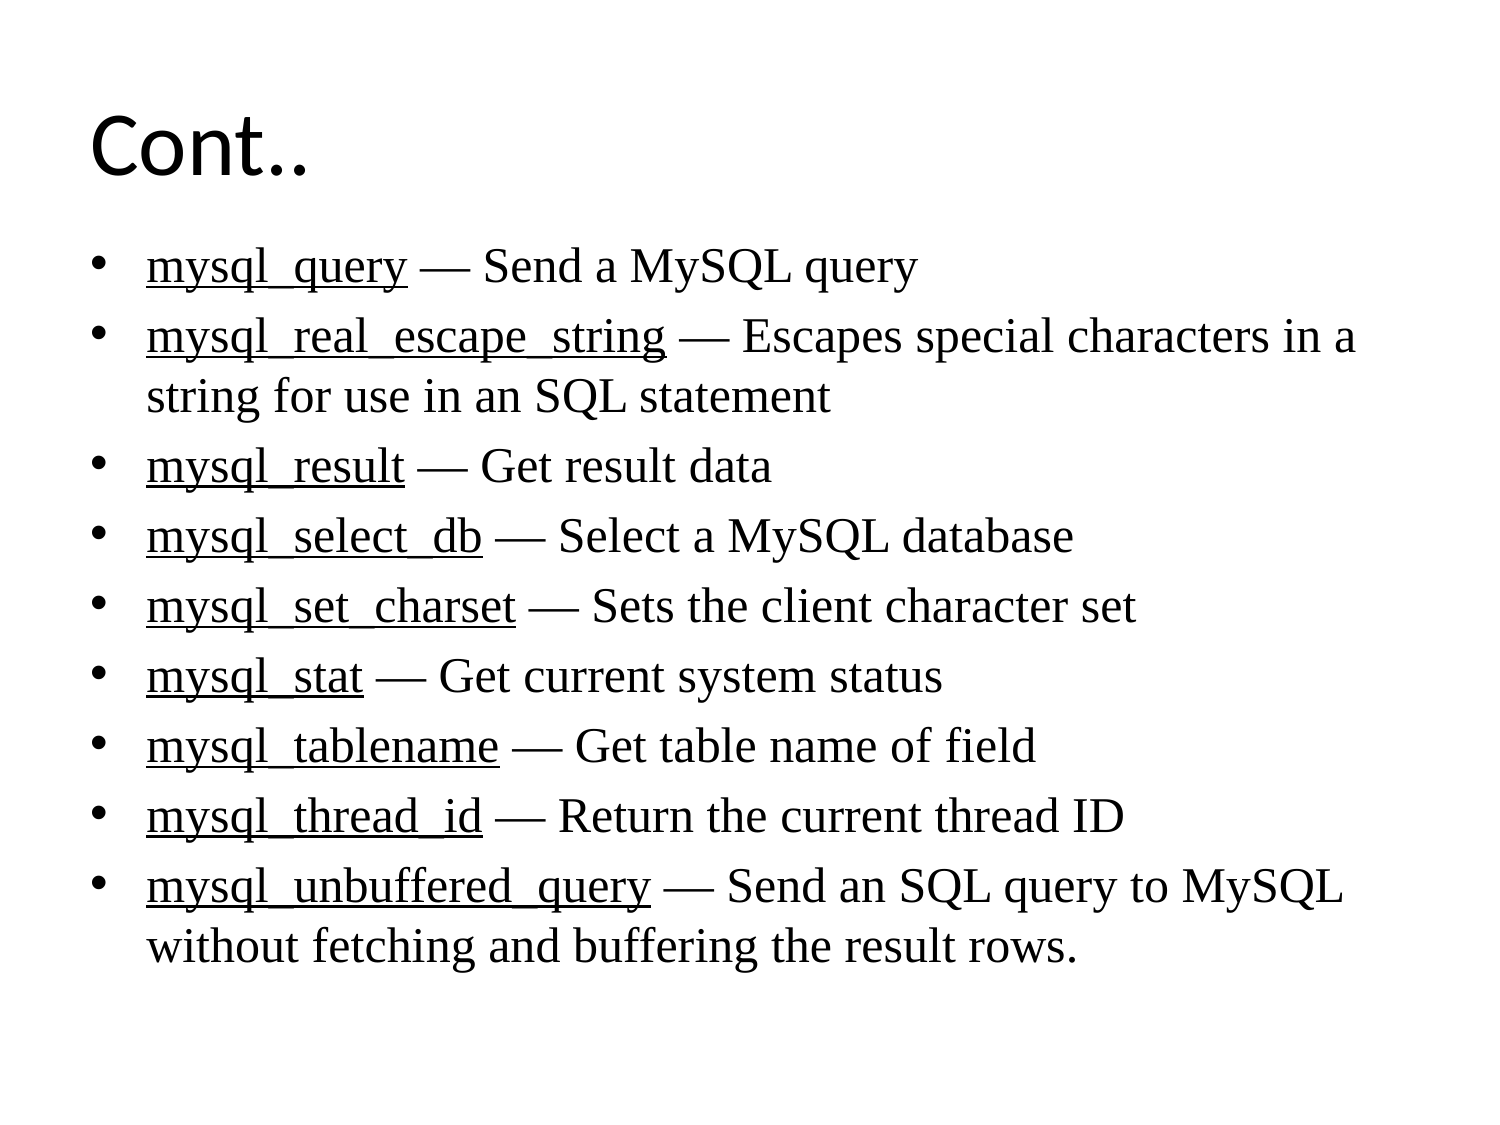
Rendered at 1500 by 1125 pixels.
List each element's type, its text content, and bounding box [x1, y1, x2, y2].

title Cont.. [75, 45, 1425, 224]
list mysql_query — Send a MySQL query mysql_real_escape_string — Escapes special characters in a string for use in an SQL statement mysql_result — Get result data mysql_select_db — Select a MySQL database mysql_set_charset — Sets the client character set mysql_stat — Get current system status mysql_tablename — Get table name of field mysql_thread_id — Return the current thread ID mysql_unbuffered_query — Send an SQL query to MySQL without fetching and buffering the result rows. [75, 224, 1425, 1088]
